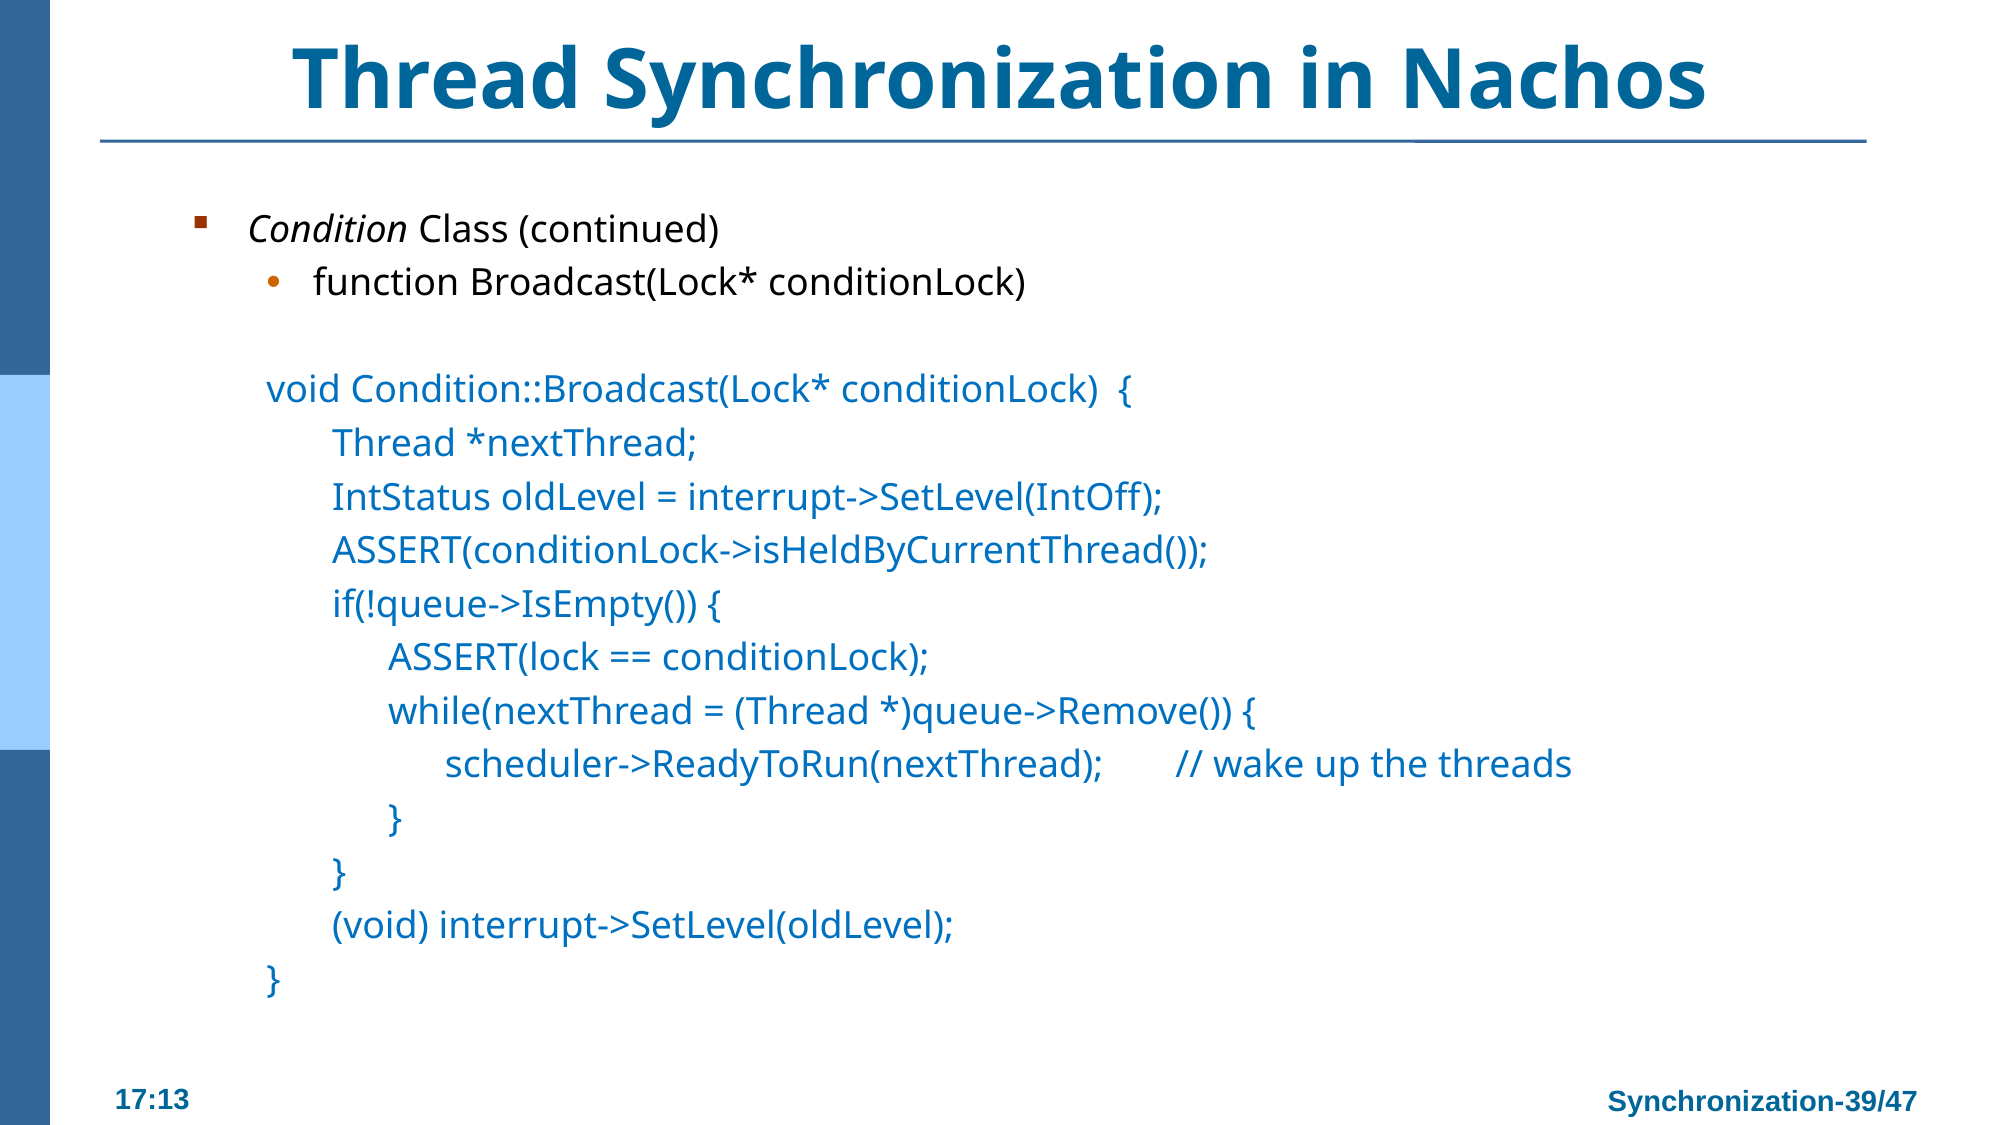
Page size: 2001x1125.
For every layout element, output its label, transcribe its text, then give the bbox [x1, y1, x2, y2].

list Condition Class (continued) function Broadcast(Lock* conditionLock) void Condition::Broadcast(Lock* conditionLock) { Thread *nextThread; IntStatus oldLevel = interrupt->SetLevel(IntOff); ASSERT(conditionLock->isHeldByCurrentThread()); if(!queue->IsEmpty()) { ASSERT(lock == conditionLock); while(nextThread = (Thread *)queue->Remove()) { scheduler->ReadyToRun(nextThread); // wake up the threads } } (void) interrupt->SetLevel(oldLevel); } [176, 202, 1867, 946]
title Thread Synchronization in Nachos [99, 38, 1900, 133]
